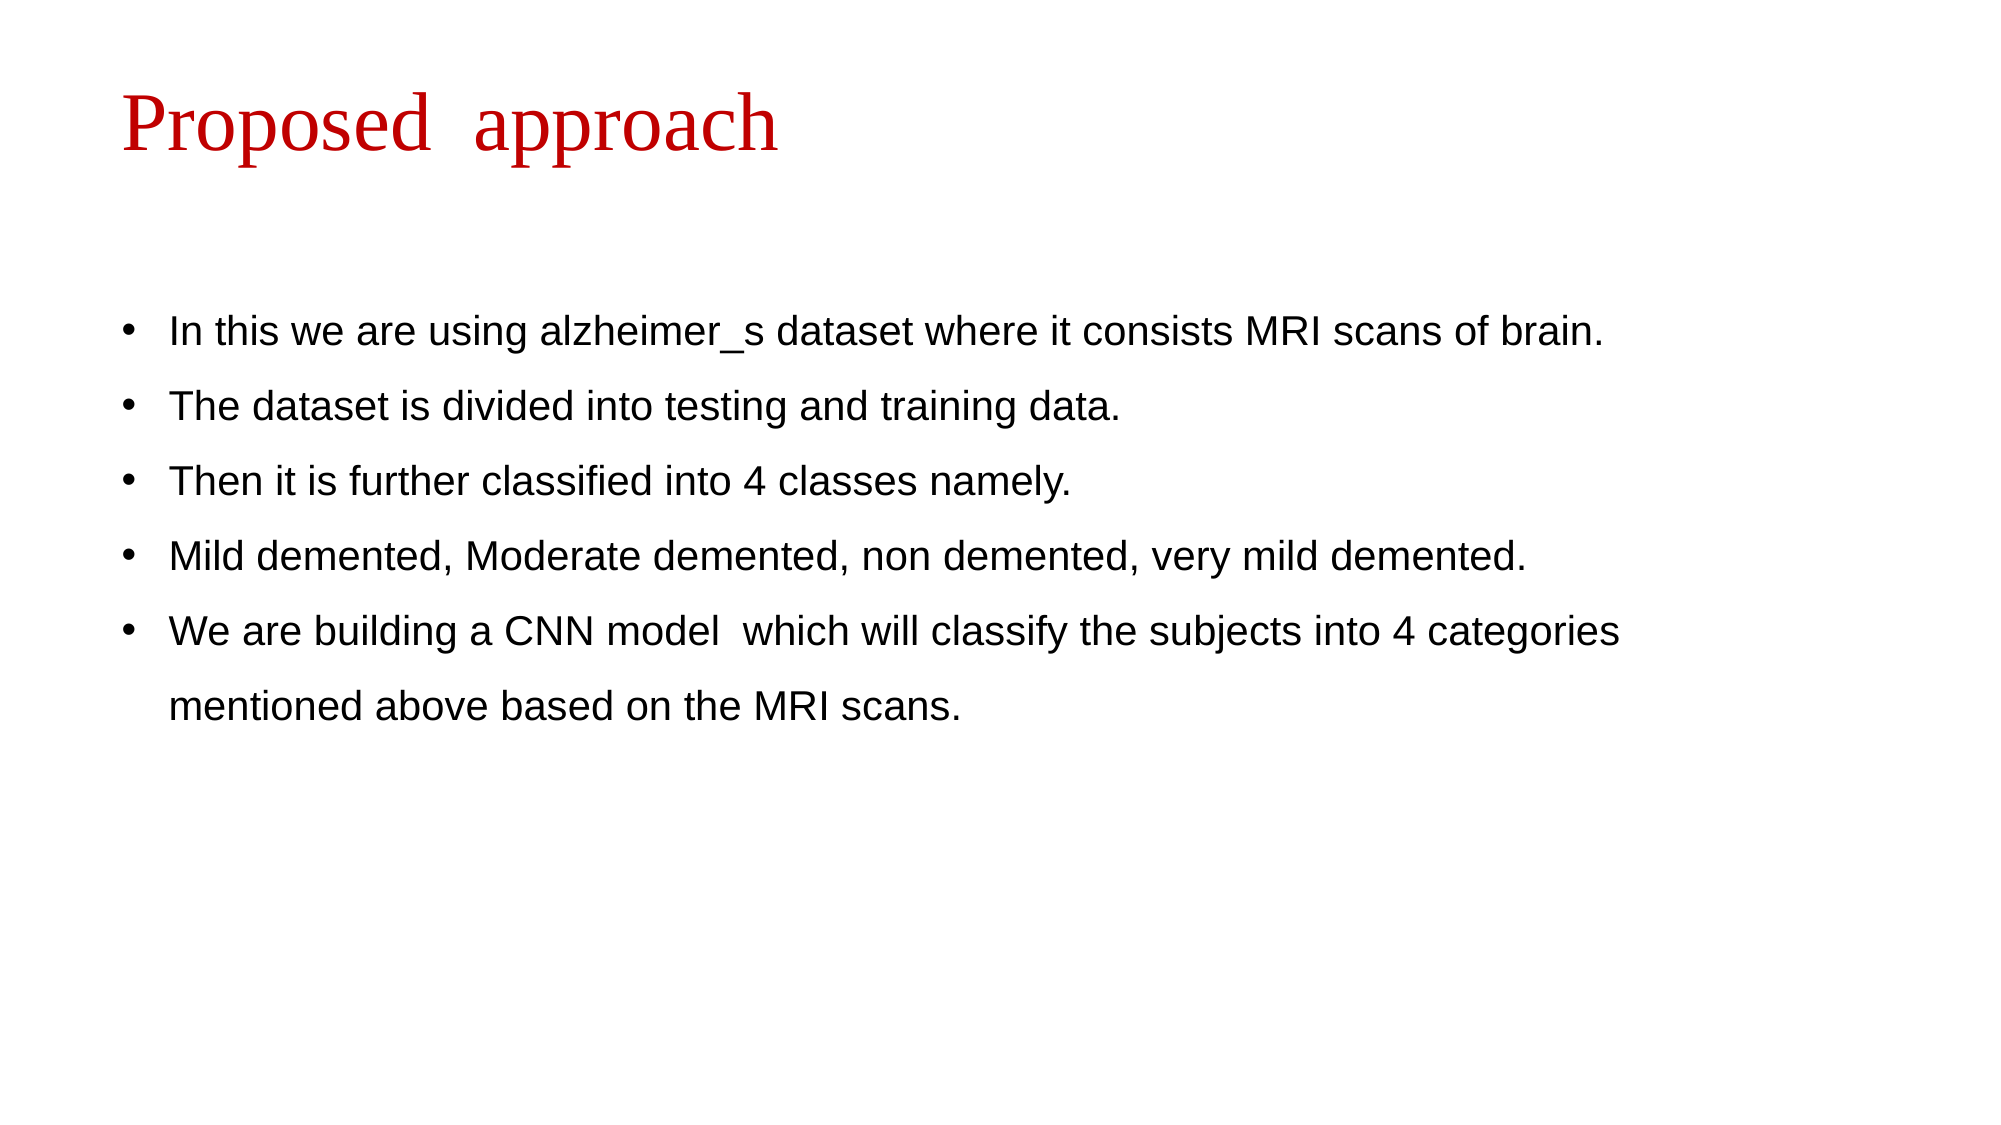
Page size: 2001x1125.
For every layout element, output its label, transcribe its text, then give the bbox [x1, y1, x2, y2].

text_box In this we are using alzheimer_s dataset where it consists MRI scans of brain. The dataset is divided into testing and training data. Then it is further classified into 4 classes namely. Mild demented, Moderate demented, non demented, very mild demented. We are building a CNN model which will classify the subjects into 4 categories mentioned above based on the MRI scans. [106, 221, 1782, 782]
text_box Proposed approach [106, 59, 1524, 220]
